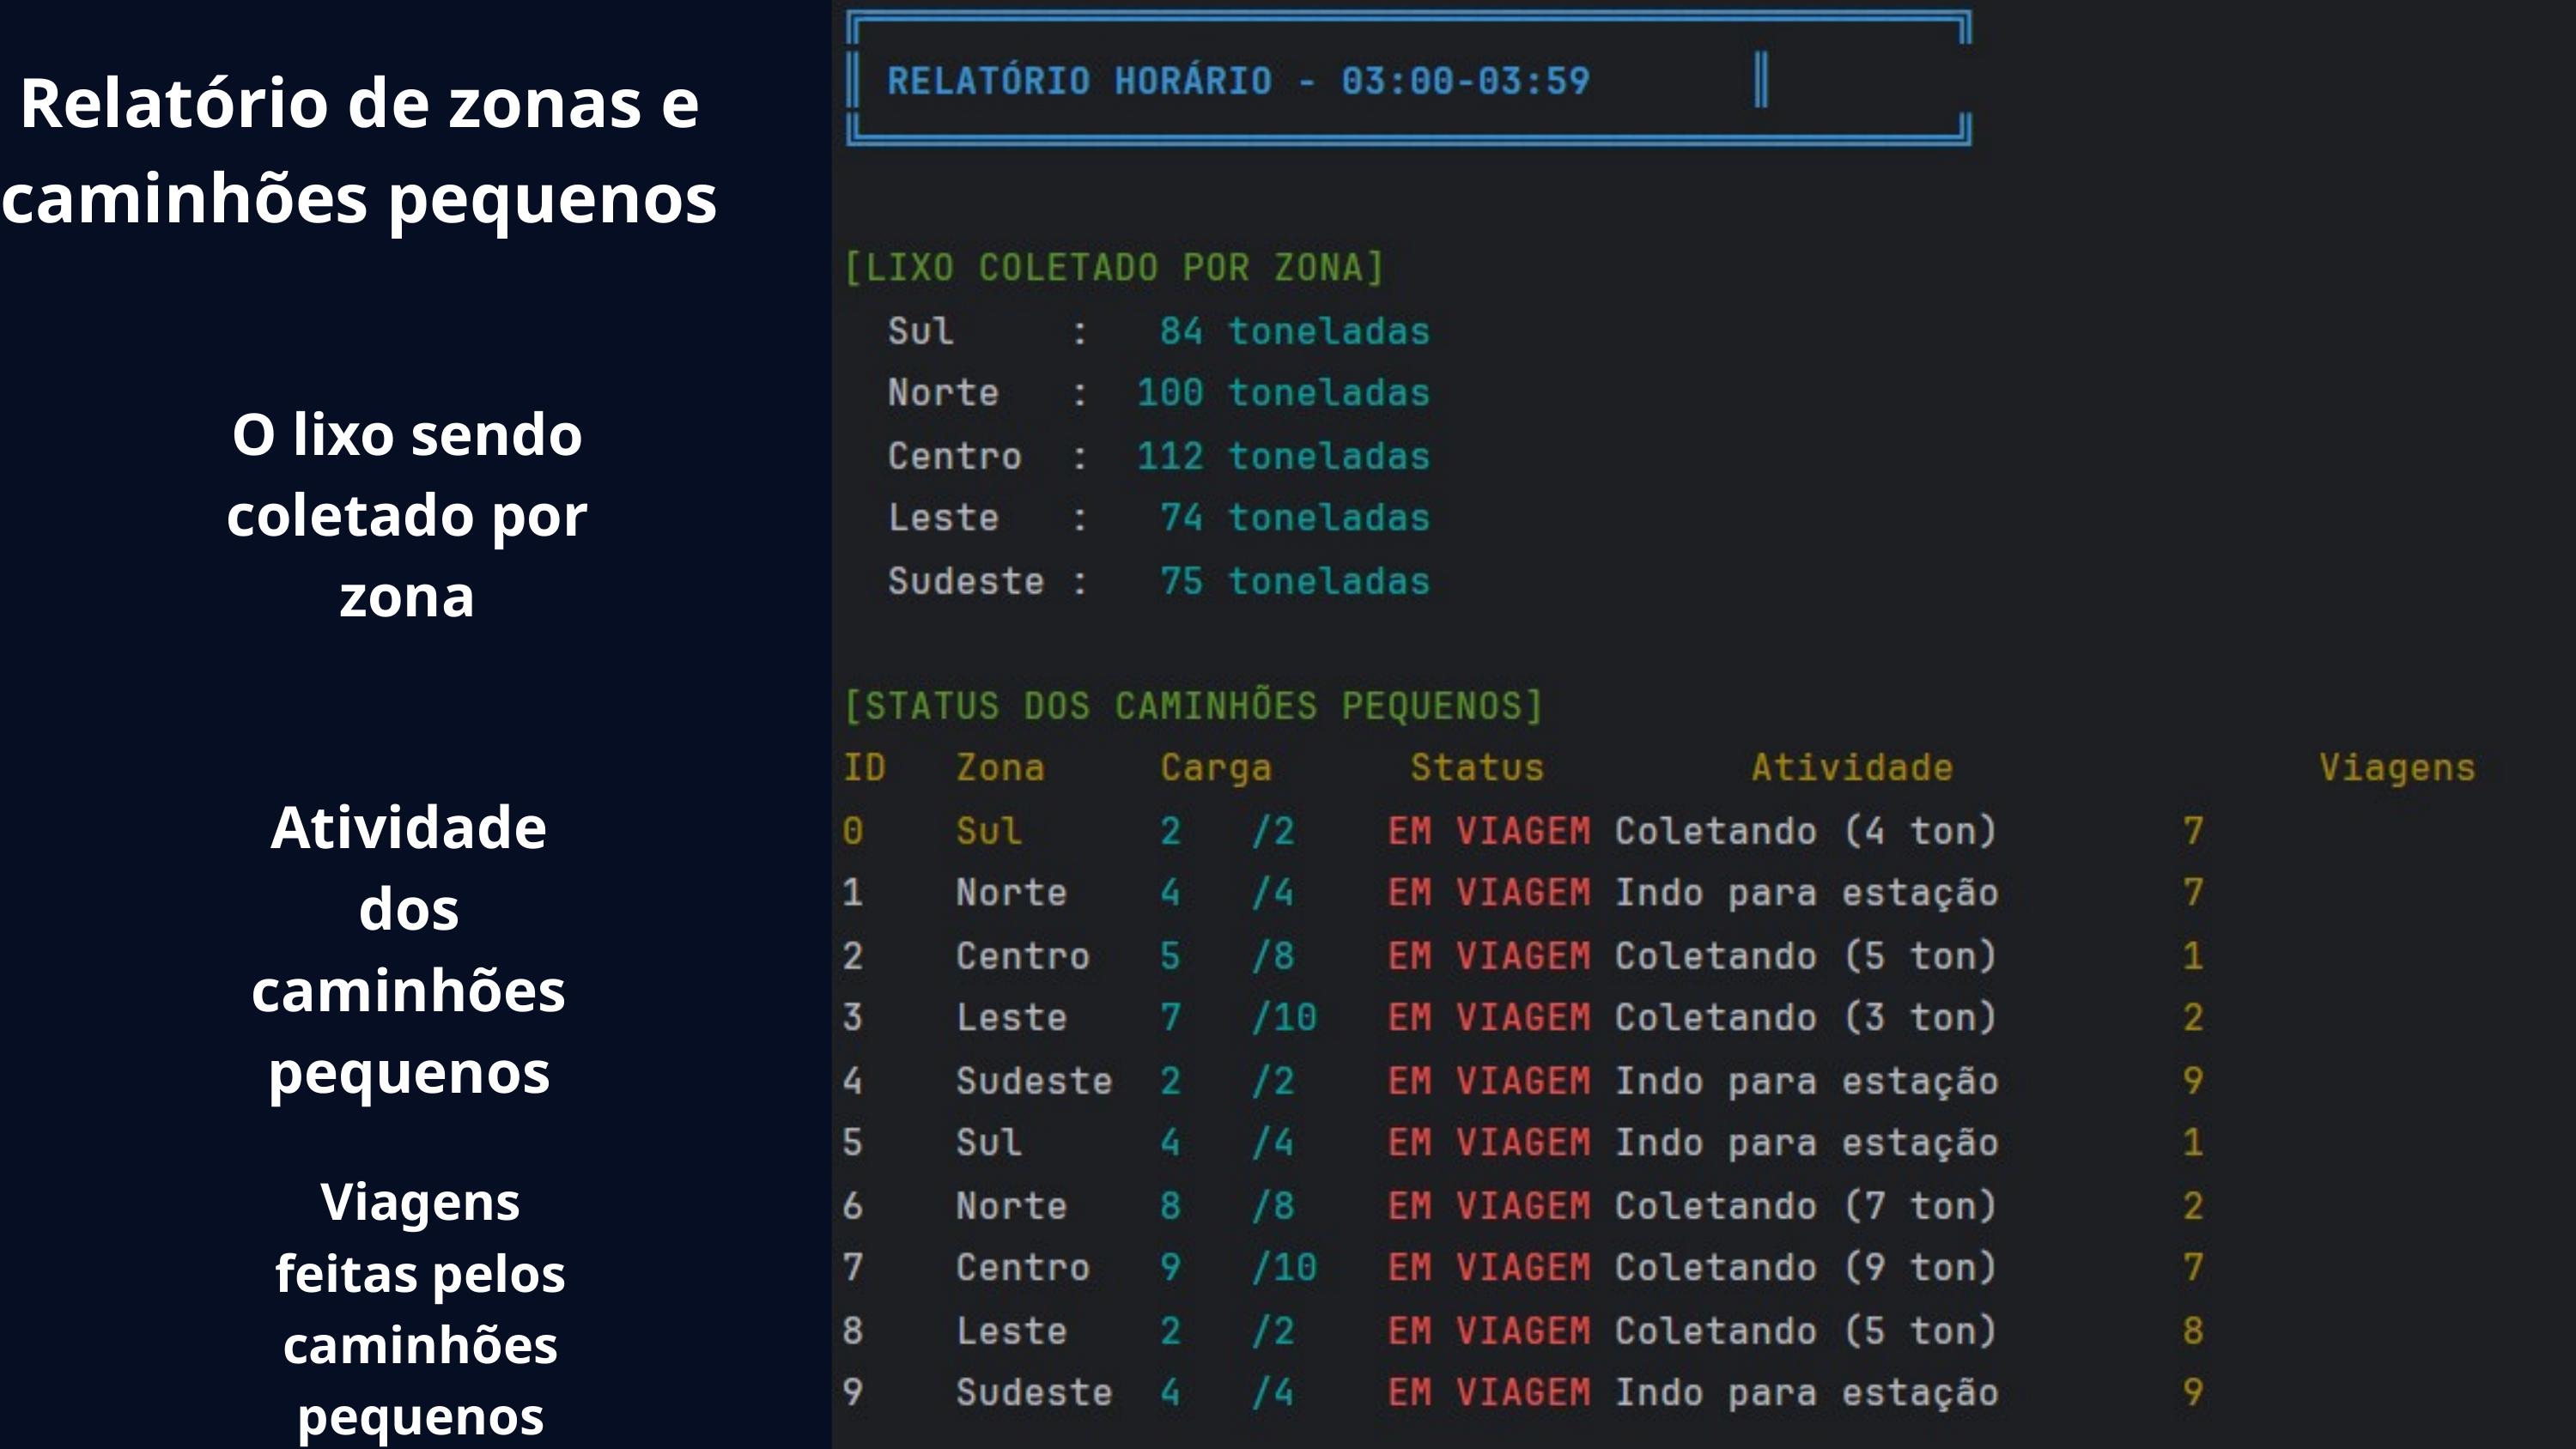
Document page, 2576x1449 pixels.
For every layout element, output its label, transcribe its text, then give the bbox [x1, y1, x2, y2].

text_box Atividade dos caminhões pequenos [219, 779, 599, 1105]
text_box O lixo sendo coletado por zona [219, 385, 597, 628]
text_box Viagens feitas pelos caminhões pequenos [242, 1159, 599, 1446]
text_box Relatório de zonas e caminhões pequenos [0, 45, 720, 236]
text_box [831, 0, 2576, 1449]
